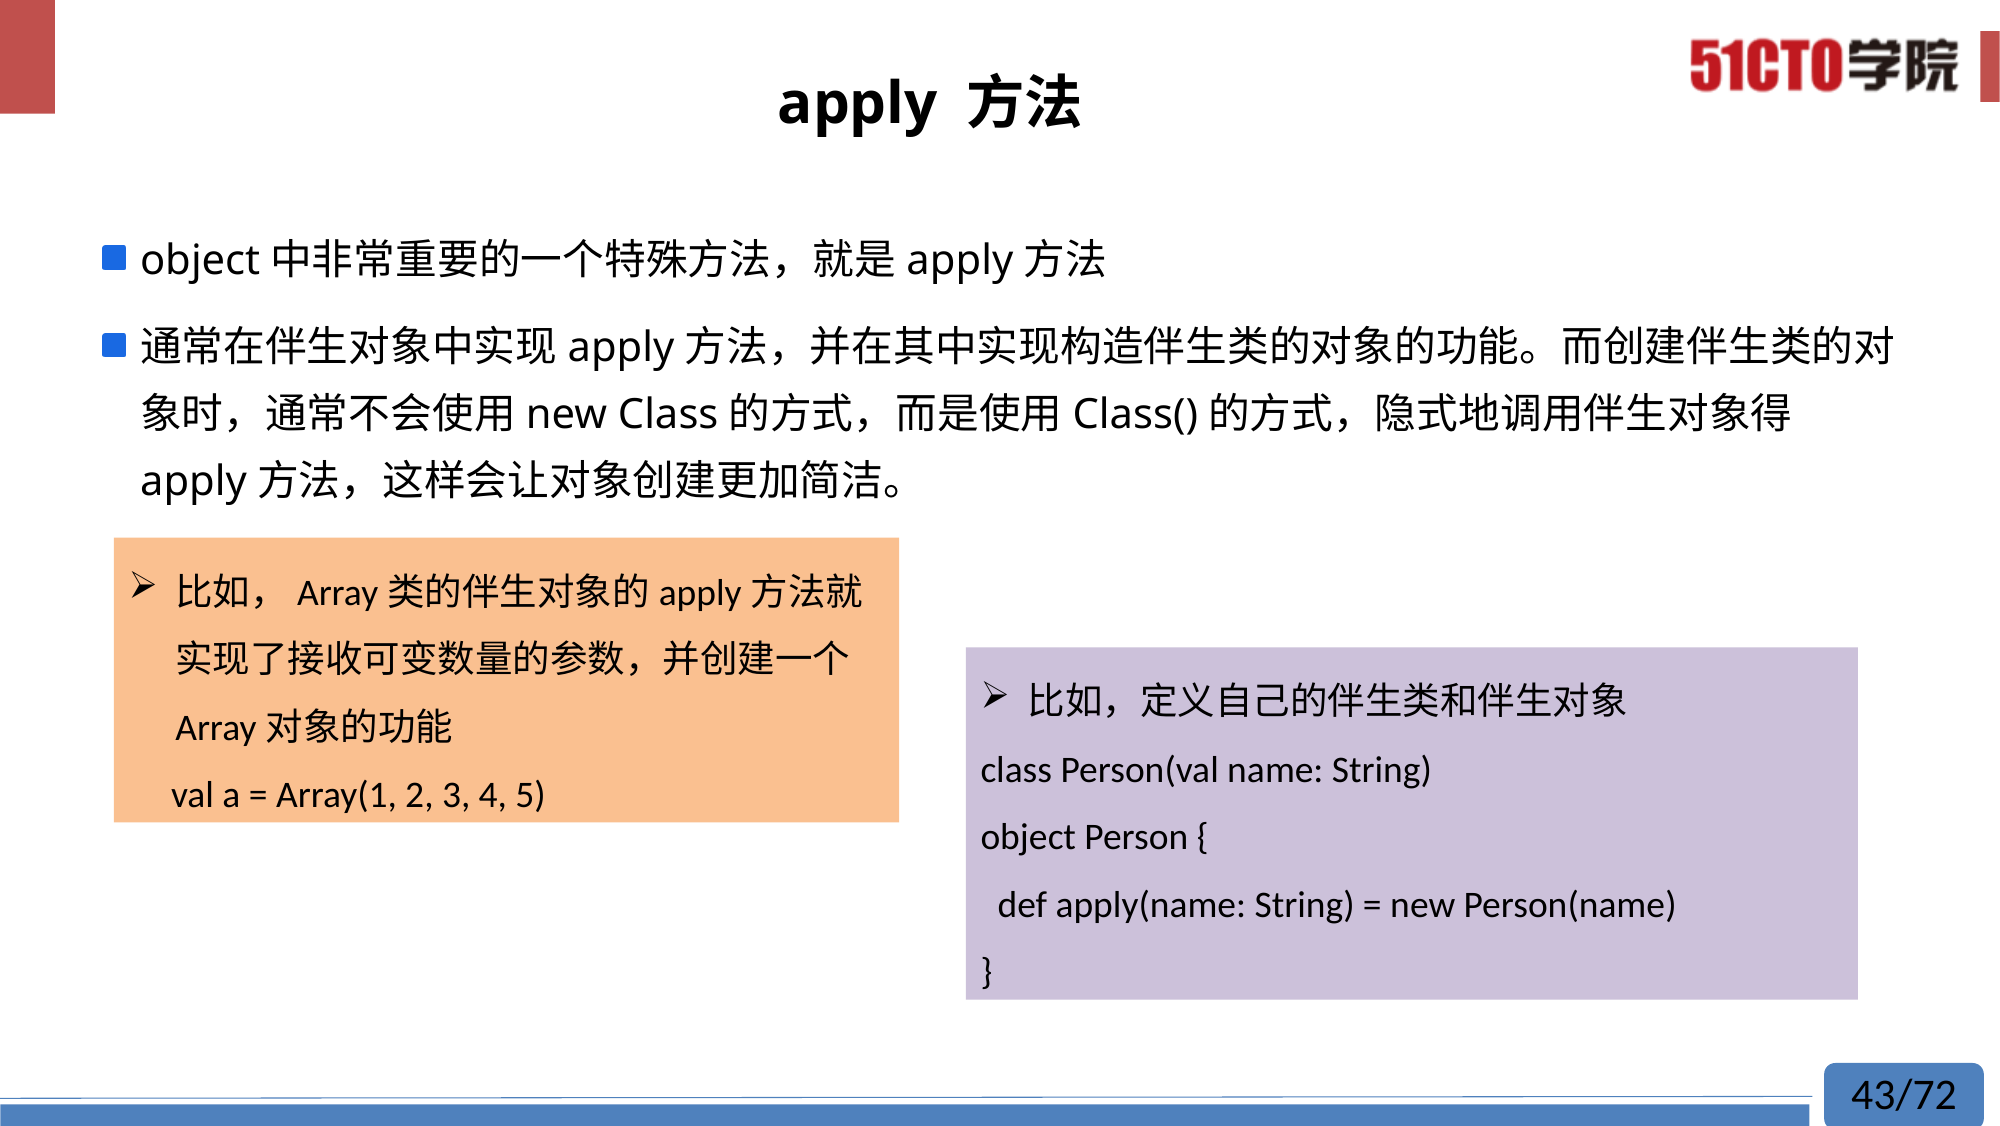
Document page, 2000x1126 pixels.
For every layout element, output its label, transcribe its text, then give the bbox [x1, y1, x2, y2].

list object中非常重要的一个特殊方法，就是apply方法 通常在伴生对象中实现apply方法，并在其中实现构造伴生类的对象的功能。而创建伴生类的对象时，通常不会使用new Class的方式，而是使用Class()的方式，隐式地调用伴生对象得apply方法，这样会让对象创建更加简洁。 [87, 208, 1922, 1028]
text_box 比如，Array类的伴生对象的apply方法就实现了接收可变数量的参数，并创建一个Array对象的功能 val a = Array(1, 2, 3, 4, 5) [113, 537, 900, 823]
text_box 比如，定义自己的伴生类和伴生对象 class Person(val name: String) object Person { def apply(name: String) = new Person(name) } [965, 647, 1858, 1000]
picture [102, 245, 126, 270]
picture [1685, 31, 1964, 99]
picture [102, 333, 126, 357]
title apply 方法 [255, 42, 1606, 167]
